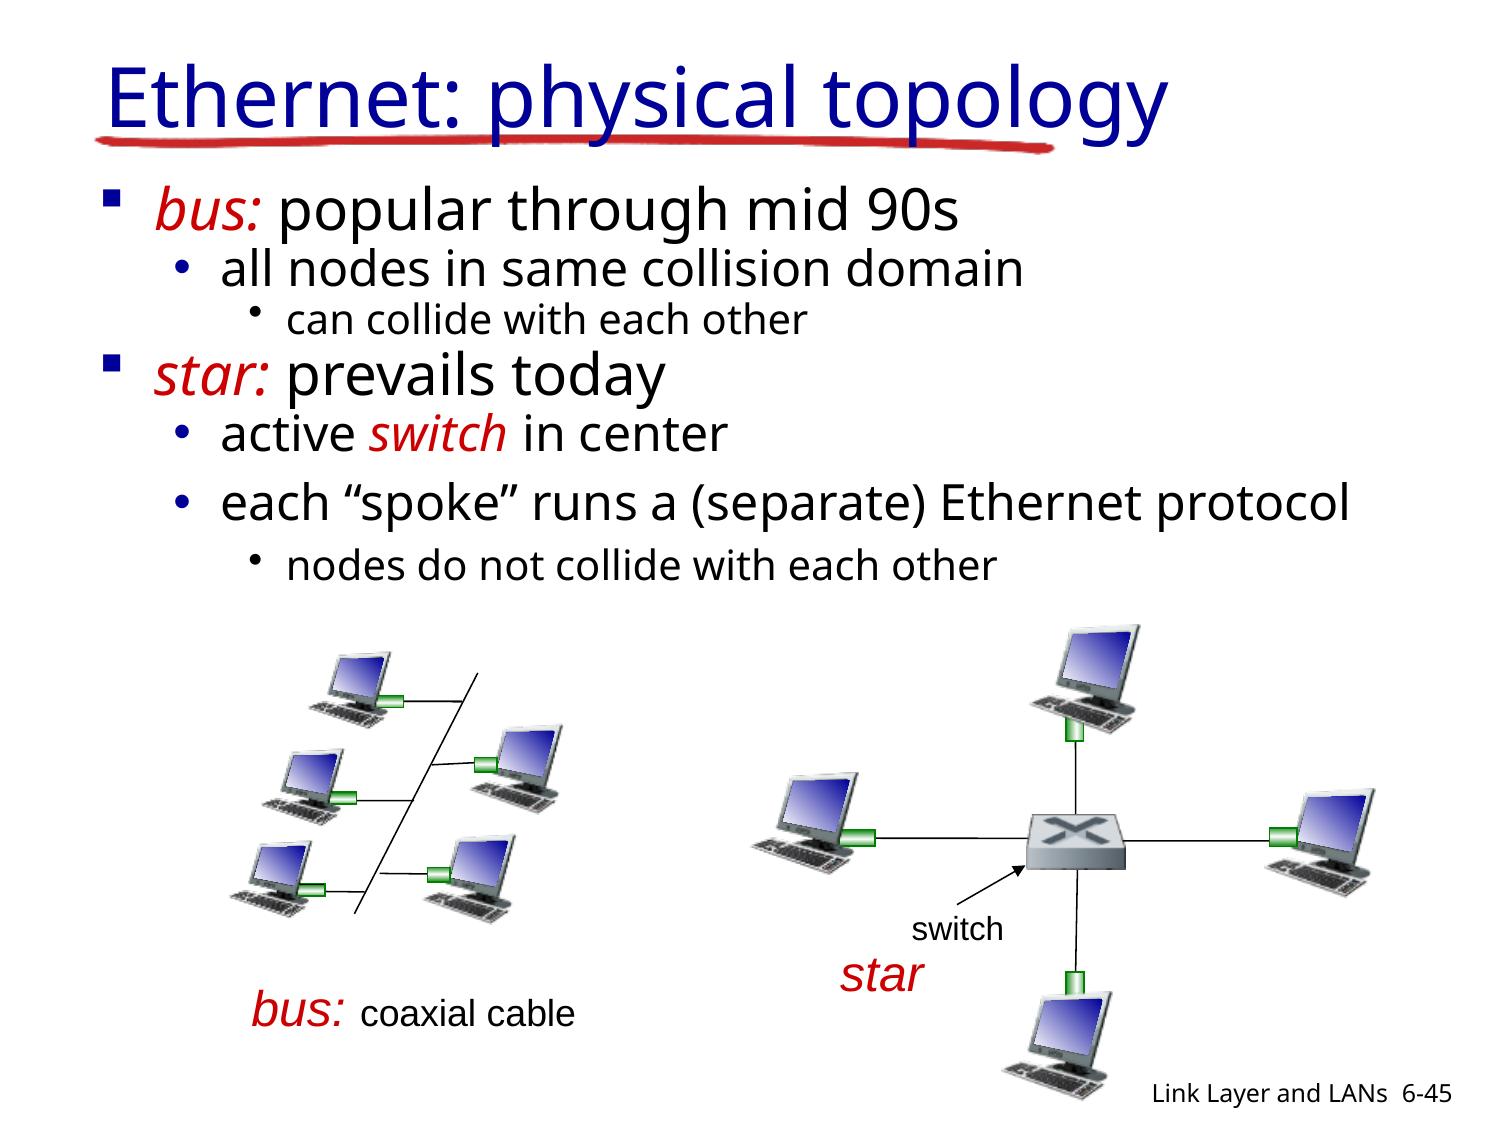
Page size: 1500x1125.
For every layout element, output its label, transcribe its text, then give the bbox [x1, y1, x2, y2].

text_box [974, 971, 1116, 1110]
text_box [209, 837, 326, 924]
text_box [724, 768, 876, 883]
text_box star [825, 933, 939, 1009]
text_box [288, 649, 404, 736]
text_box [448, 721, 566, 821]
text_box switch [896, 899, 1020, 955]
text_box bus: coaxial cable [236, 969, 591, 1044]
picture [1025, 813, 1126, 871]
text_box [241, 746, 357, 832]
list bus: popular through mid 90s all nodes in same collision domain can collide with each other star: prevails today active switch in center each “spoke” runs a (separate) Ethernet protocol nodes do not collide with each other [83, 181, 1445, 583]
text_box [956, 865, 1021, 905]
slide_number 6-45 [1387, 1069, 1478, 1115]
title Ethernet: physical topology [89, 0, 1365, 181]
picture [90, 130, 1066, 160]
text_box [1003, 620, 1144, 743]
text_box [401, 831, 519, 931]
footer Link Layer and LANs [1120, 1069, 1404, 1110]
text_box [1237, 783, 1379, 906]
